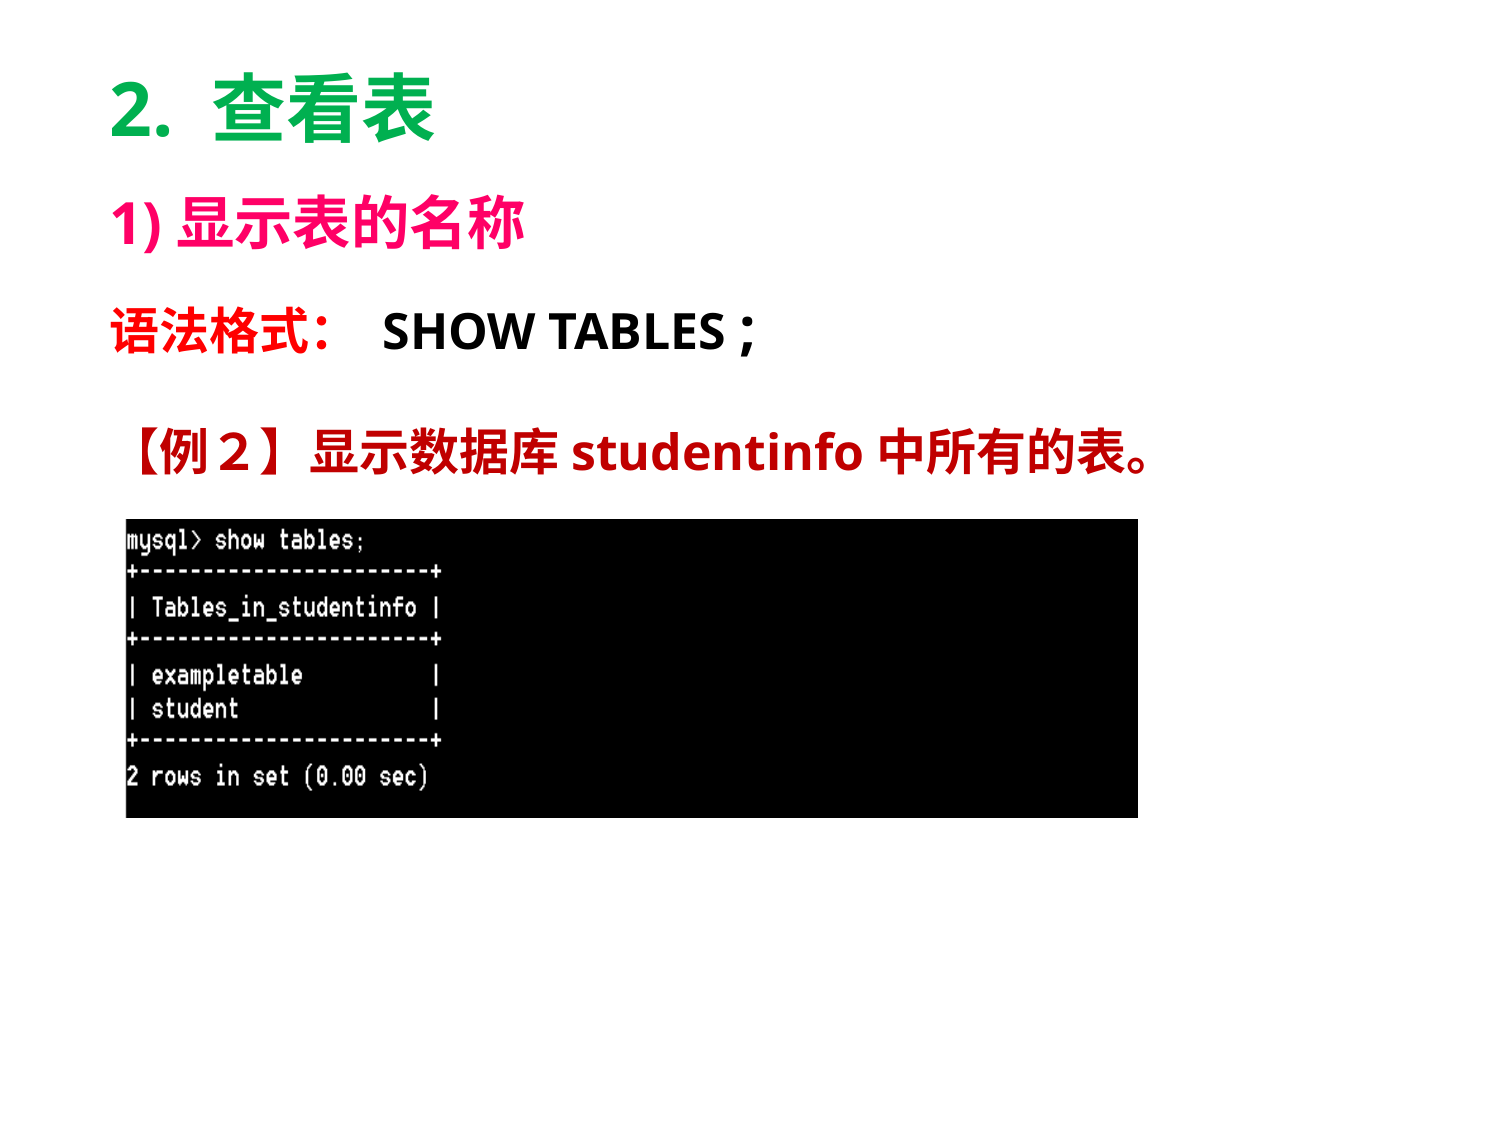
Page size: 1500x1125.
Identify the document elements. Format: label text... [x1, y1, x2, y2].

text_box 2. 查看表 1)显示表的名称 语法格式： SHOW TABLES ; [19, 8, 1489, 474]
picture [125, 519, 1139, 818]
text_box 【例２】显示数据库studentinfo中所有的表。 [19, 382, 1244, 578]
